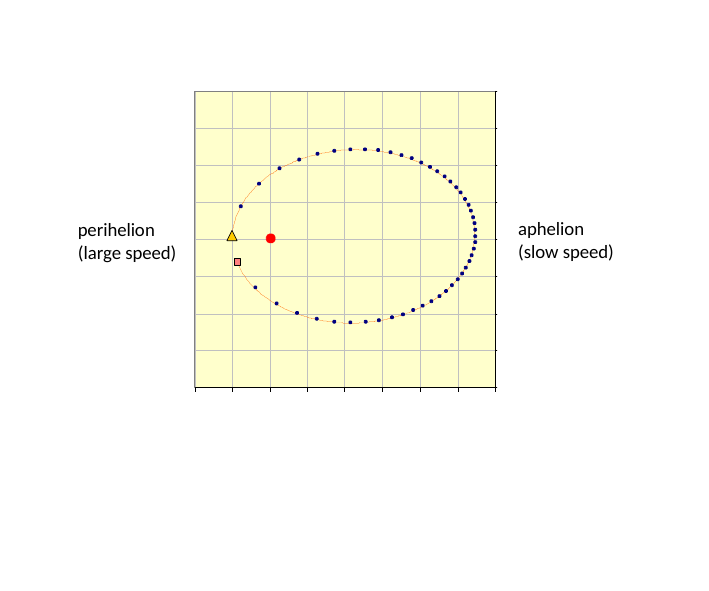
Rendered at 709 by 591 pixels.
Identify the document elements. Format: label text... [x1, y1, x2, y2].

text_box perihelion (large speed) [63, 210, 187, 271]
text_box aphelion (slow speed) [503, 209, 629, 270]
picture [192, 85, 498, 392]
